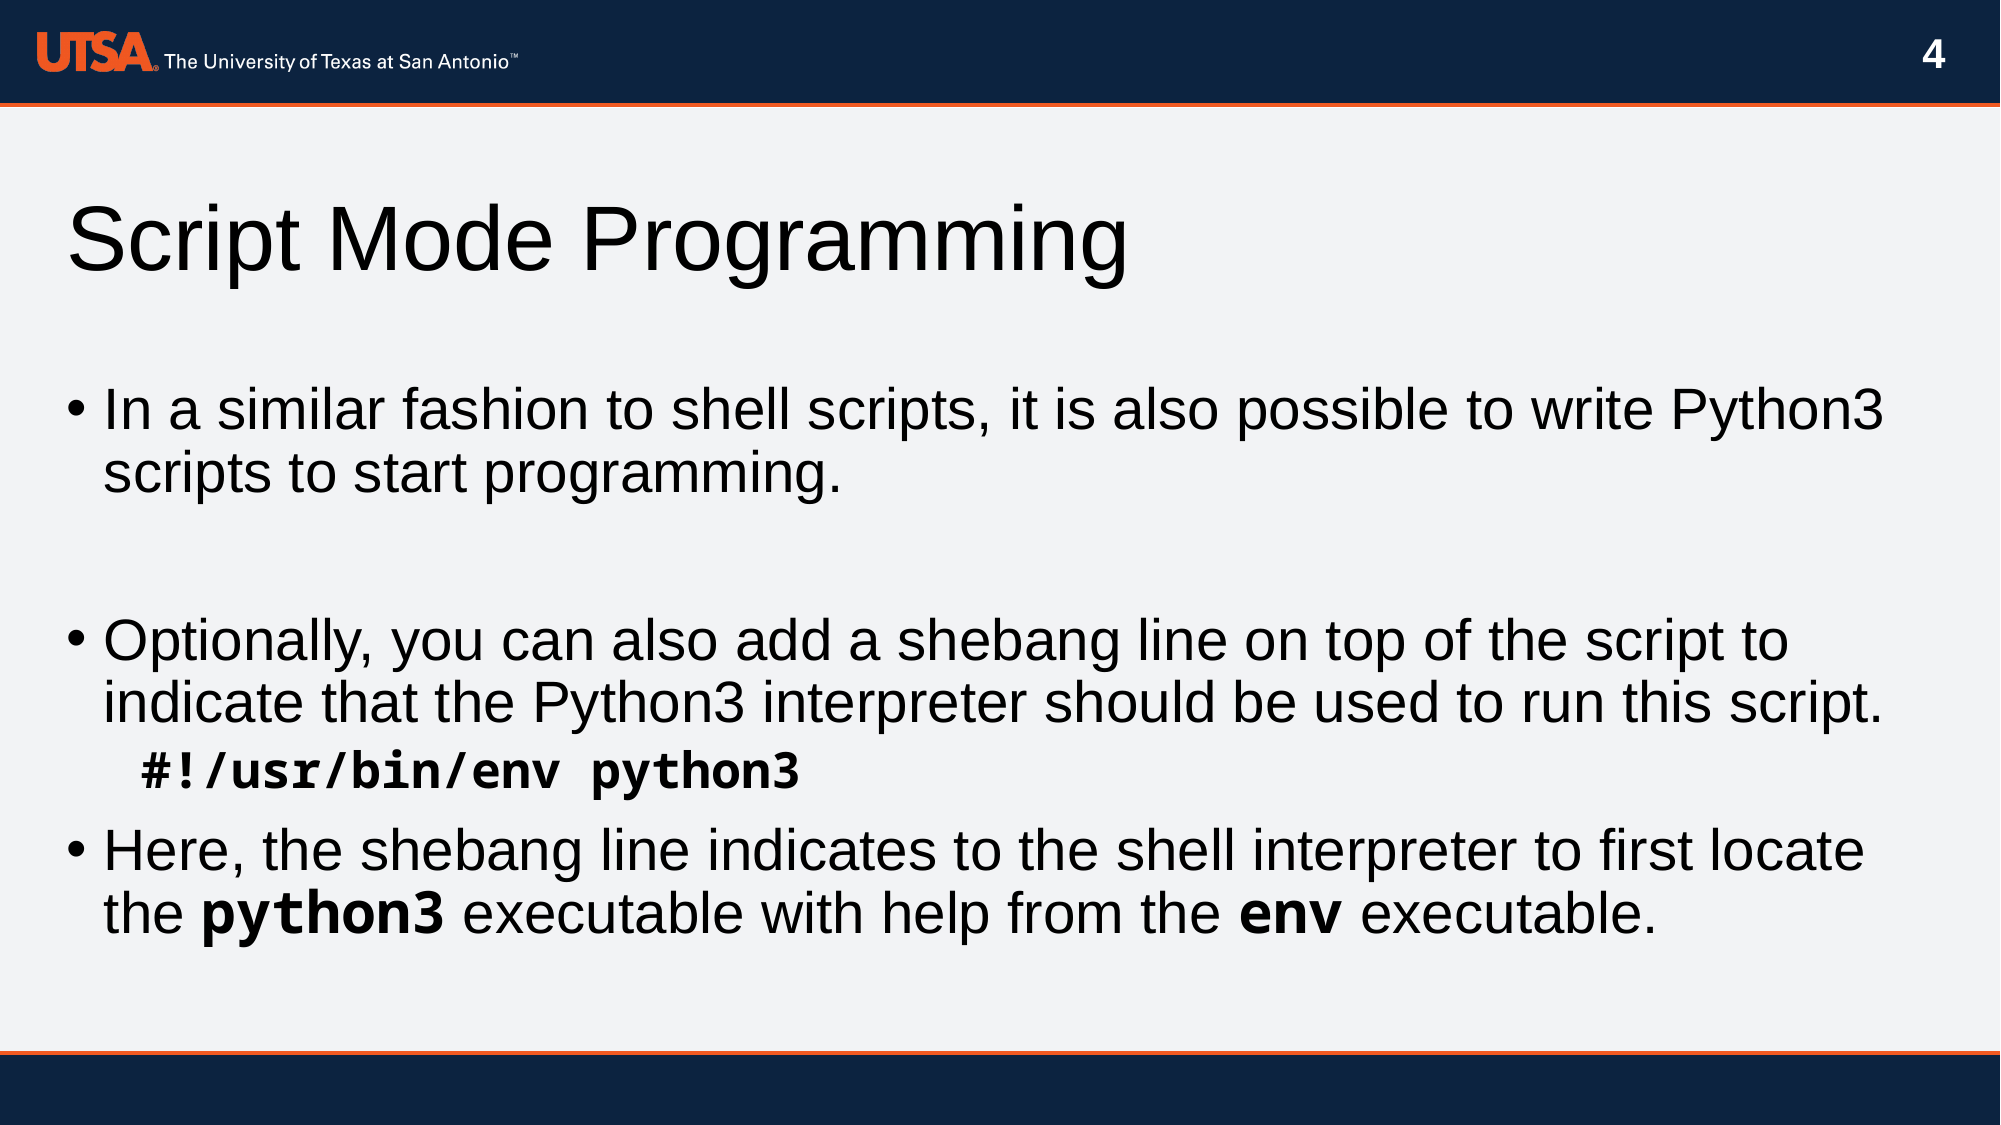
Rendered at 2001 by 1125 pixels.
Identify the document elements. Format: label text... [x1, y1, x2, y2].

title Script Mode Programming [51, 132, 1950, 350]
slide_number 4 [1360, 22, 1961, 82]
list In a similar fashion to shell scripts, it is also possible to write Python3 scripts to start programming. Optionally, you can also add a shebang line on top of the script to indicate that the Python3 interpreter should be used to run this script. #!/usr/bin/env python3 Here, the shebang line indicates to the shell interpreter to first locate the python3 executable with help from the env executable. [51, 371, 1950, 1021]
picture [37, 31, 518, 72]
